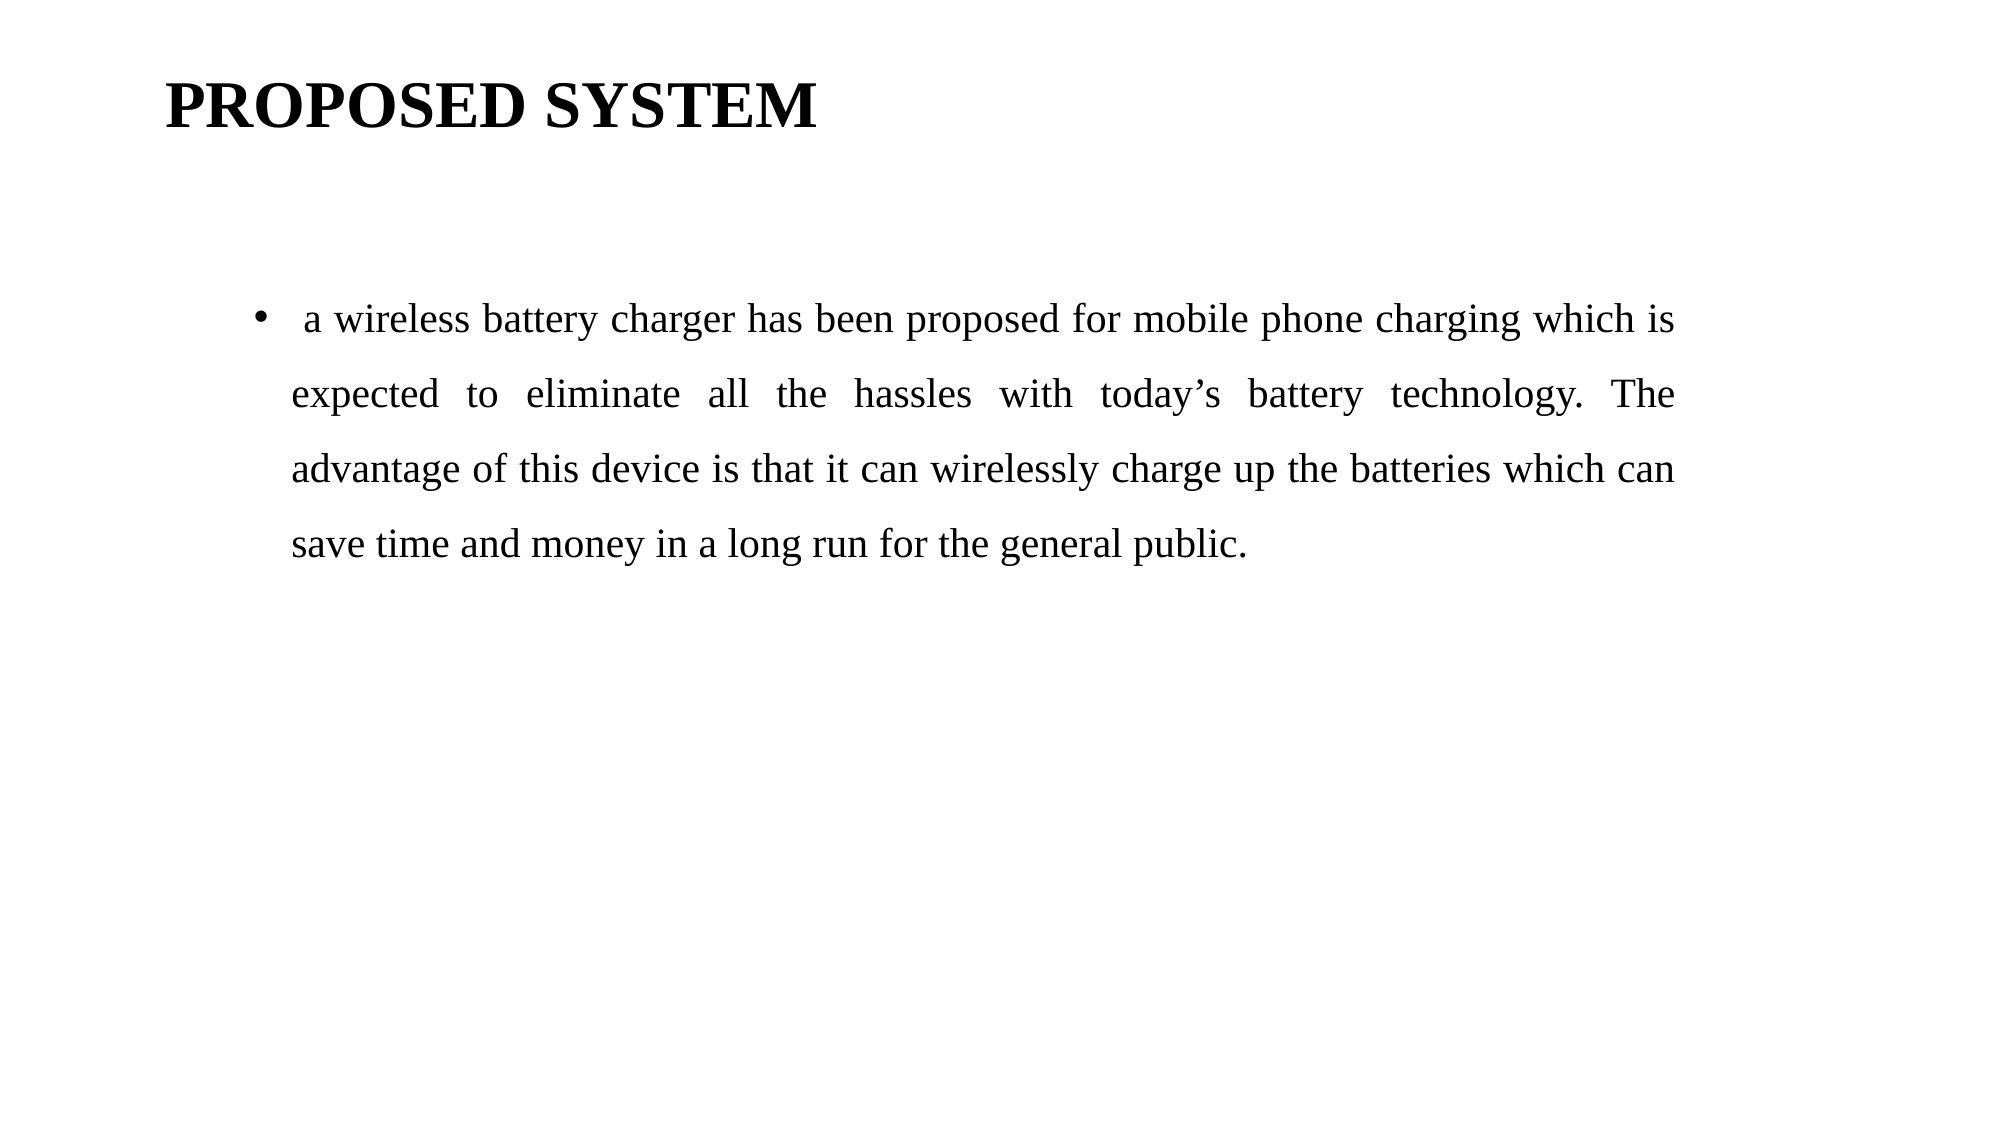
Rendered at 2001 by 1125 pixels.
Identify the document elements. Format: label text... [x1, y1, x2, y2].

title PROPOSED SYSTEM [150, 24, 1208, 188]
list a wireless battery charger has been proposed for mobile phone charging which is expected to eliminate all the hassles with today’s battery technology. The advantage of this device is that it can wirelessly charge up the batteries which can save time and money in a long run for the general public. [238, 187, 1692, 1025]
